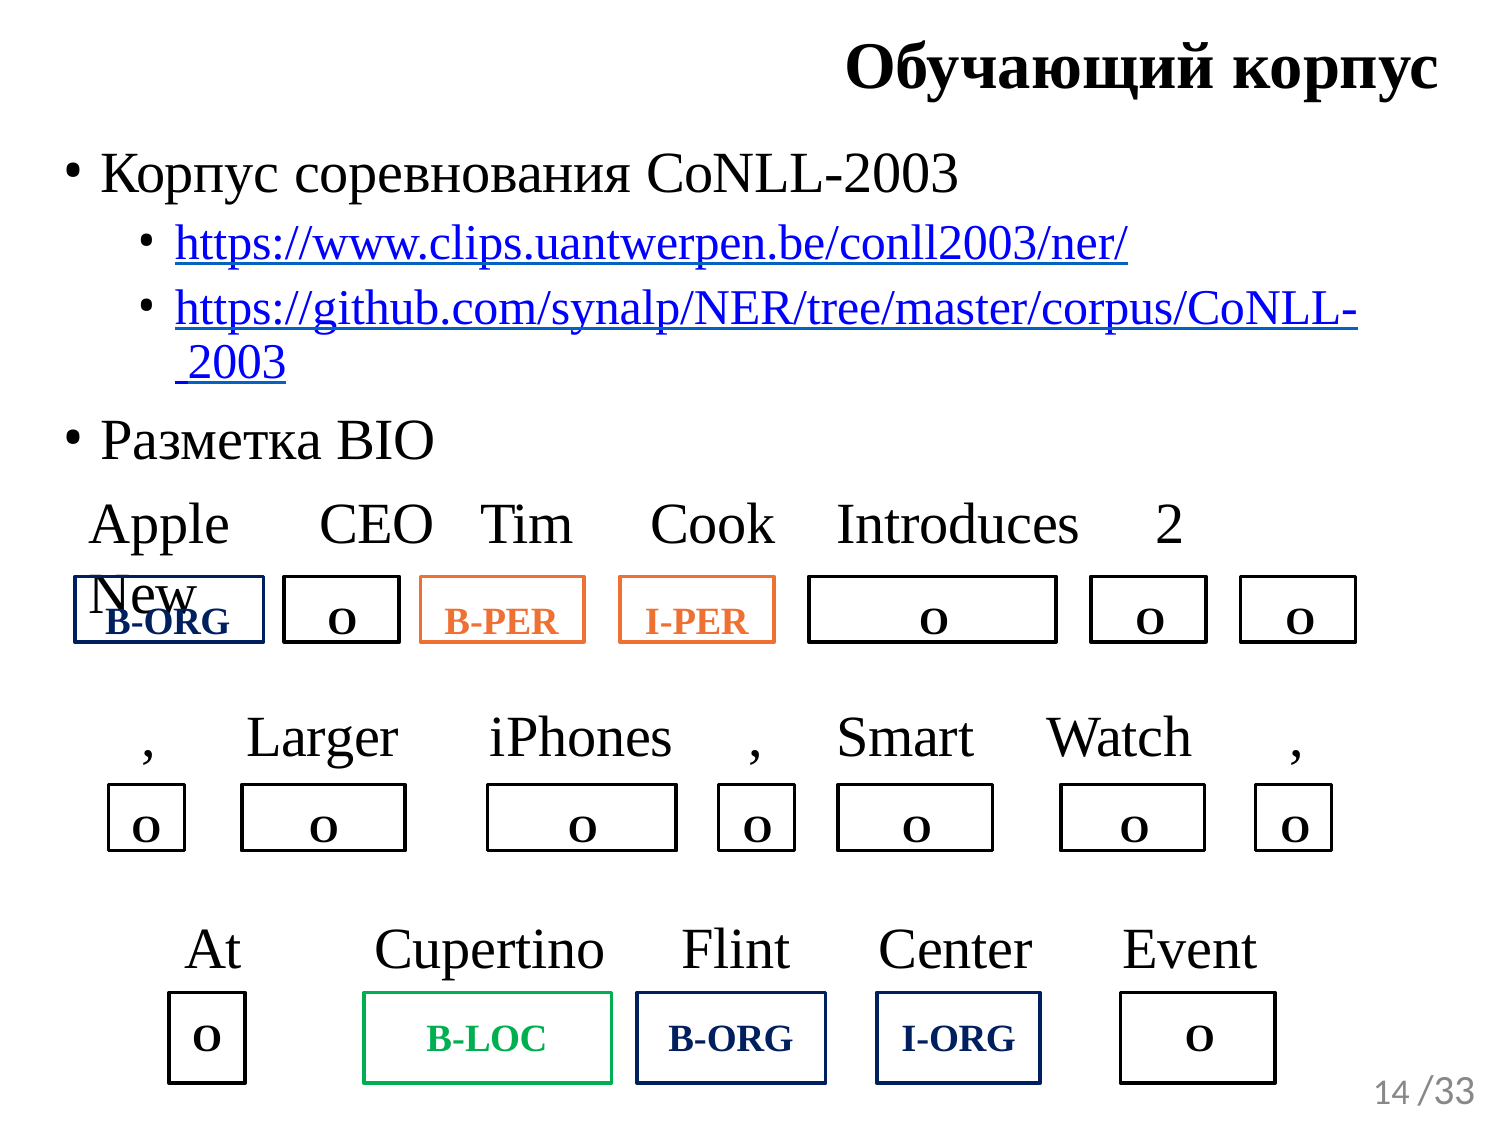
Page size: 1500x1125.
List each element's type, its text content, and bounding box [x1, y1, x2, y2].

text_box At [182, 907, 244, 980]
text_box Cupertino [372, 907, 611, 980]
text_box O [108, 784, 185, 851]
text_box [636, 992, 826, 1084]
text_box B-ORG [666, 1014, 799, 1060]
text_box I-ORG [899, 1014, 1021, 1060]
text_box O [808, 576, 1057, 642]
text_box Watch , [1043, 695, 1305, 768]
text_box O [838, 784, 993, 851]
text_box O [1182, 1014, 1218, 1060]
text_box [1120, 992, 1275, 1084]
text_box B-PER [420, 576, 584, 642]
text_box [876, 992, 1040, 1084]
text_box B-ORG [74, 576, 264, 642]
text_box O [1060, 784, 1205, 851]
text_box [363, 992, 612, 1084]
text_box O [284, 576, 400, 642]
text_box I-PER [619, 576, 775, 642]
text_box O [241, 784, 406, 851]
text_box B-LOC [424, 1014, 553, 1060]
text_box Корпус соревнования CoNLL-2003 https://www.clips.uantwerpen.be/conll2003/ner/ https://github.com/synalp/NER/tree/master/corpus/CoNLL- 2003 Разметка BIO Apple CEO Tim Cook Introduces 2 New [60, 126, 1370, 626]
text_box O [718, 784, 795, 851]
text_box O [1240, 576, 1356, 642]
text_box , Larger iPhones , Smart [139, 695, 977, 768]
title Обучающий корпус [842, 19, 1443, 210]
text_box Center [876, 907, 1037, 980]
text_box O [487, 784, 677, 851]
text_box [168, 992, 245, 1084]
text_box Flint [679, 907, 795, 980]
text_box O [1255, 784, 1332, 851]
text_box O [1090, 576, 1206, 642]
slide_number 14 /33 [1366, 1074, 1484, 1125]
text_box O [189, 1014, 225, 1060]
text_box Event [1120, 907, 1263, 980]
